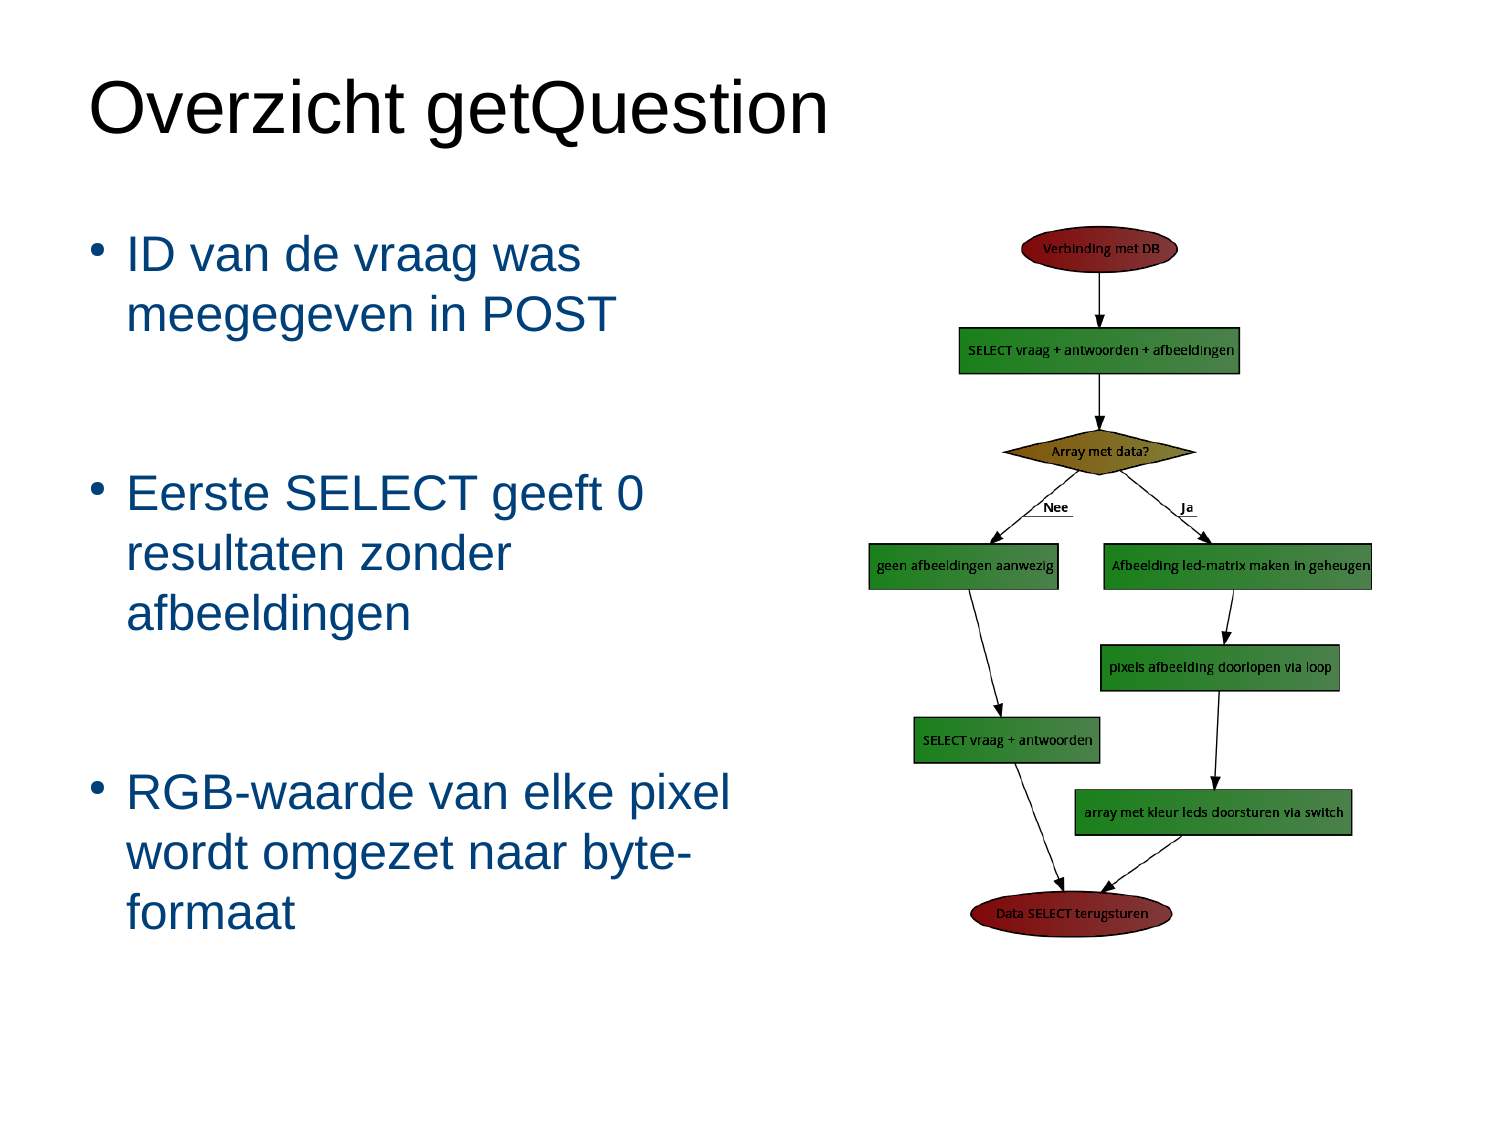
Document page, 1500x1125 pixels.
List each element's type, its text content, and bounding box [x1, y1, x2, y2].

title Overzicht getQuestion [88, 9, 1456, 198]
picture [863, 221, 1382, 948]
list ID van de vraag was meegegeven in POST Eerste SELECT geeft 0 resultaten zonder afbeeldingen RGB-waarde van elke pixel wordt omgezet naar byte-formaat [88, 221, 756, 948]
